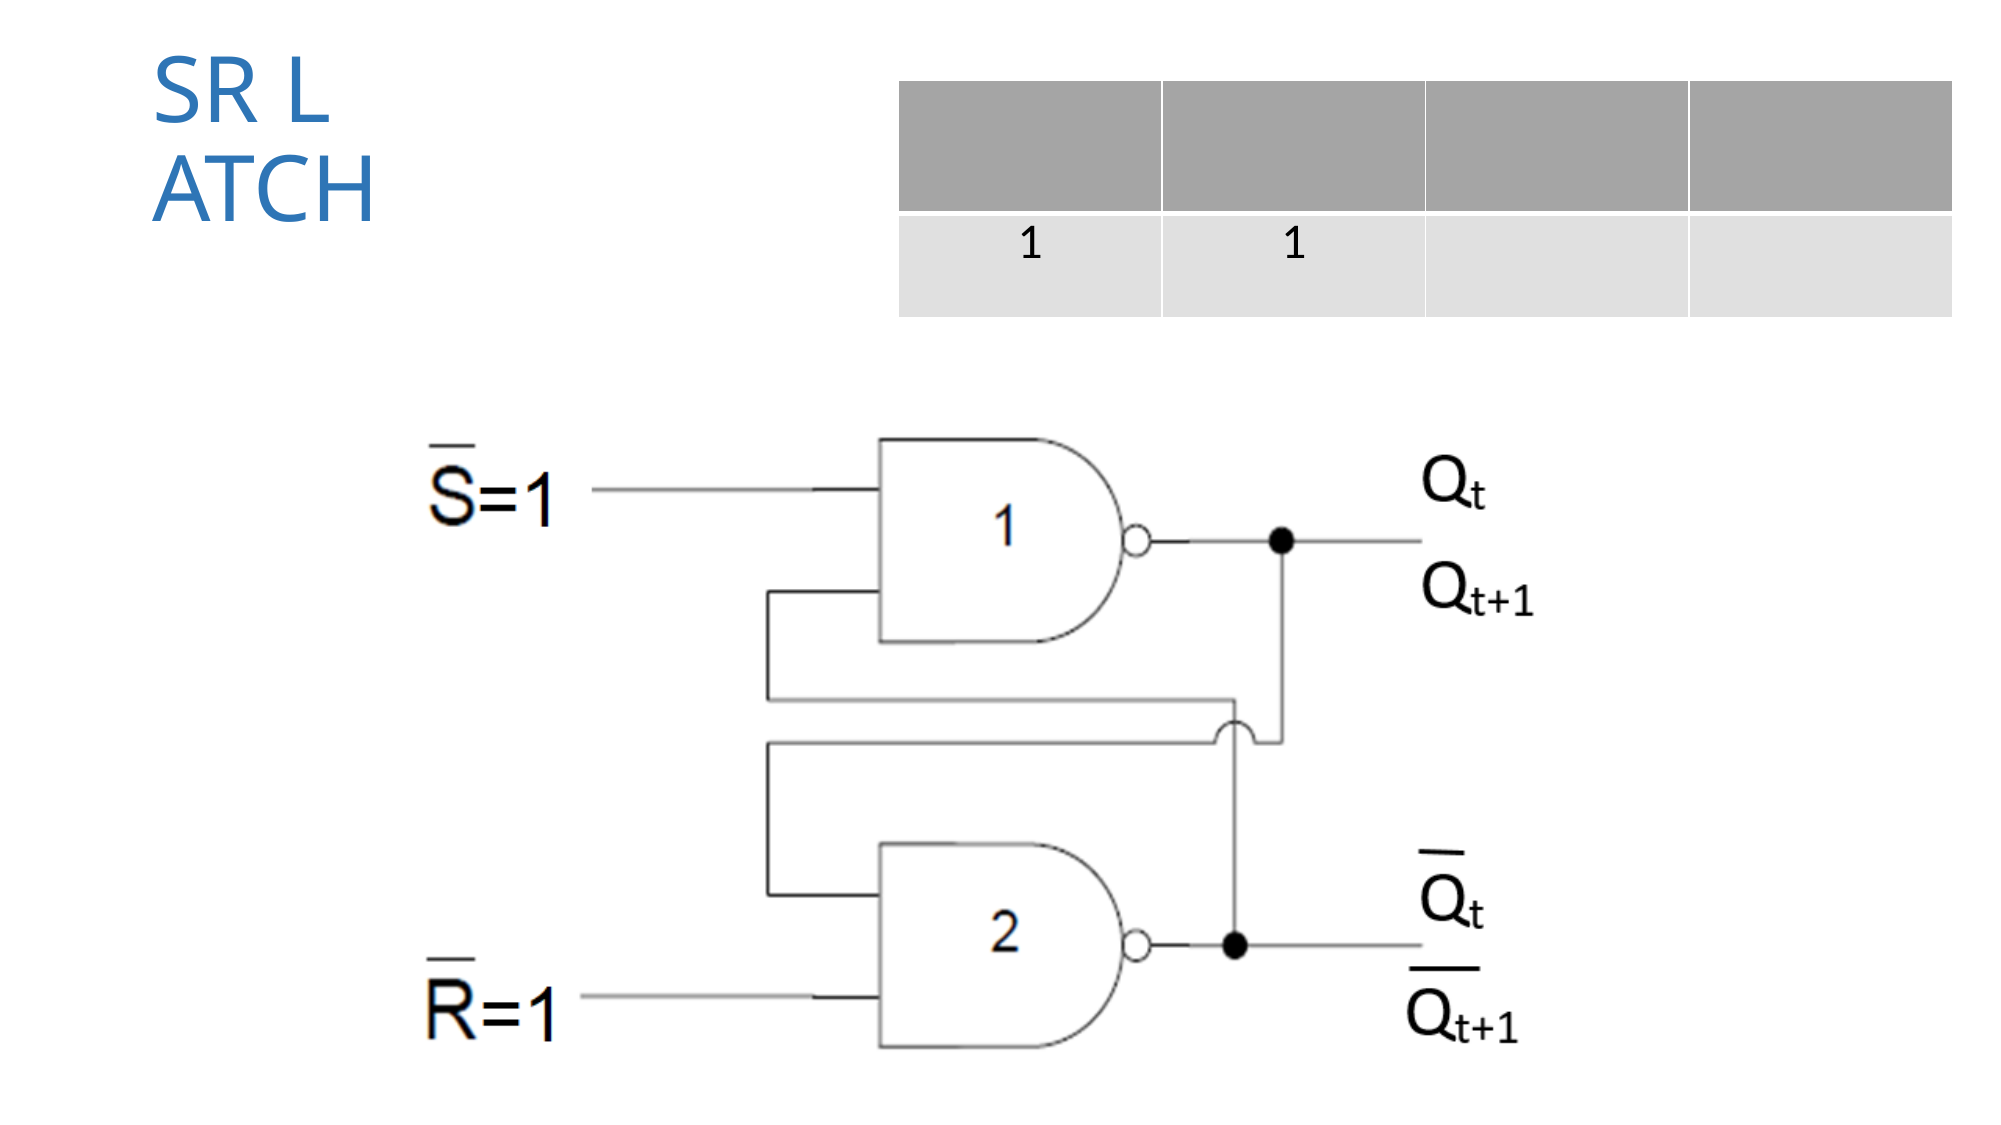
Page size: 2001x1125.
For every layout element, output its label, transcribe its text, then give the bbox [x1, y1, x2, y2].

title SR L ATCH [137, 59, 612, 224]
picture [359, 394, 1545, 1073]
